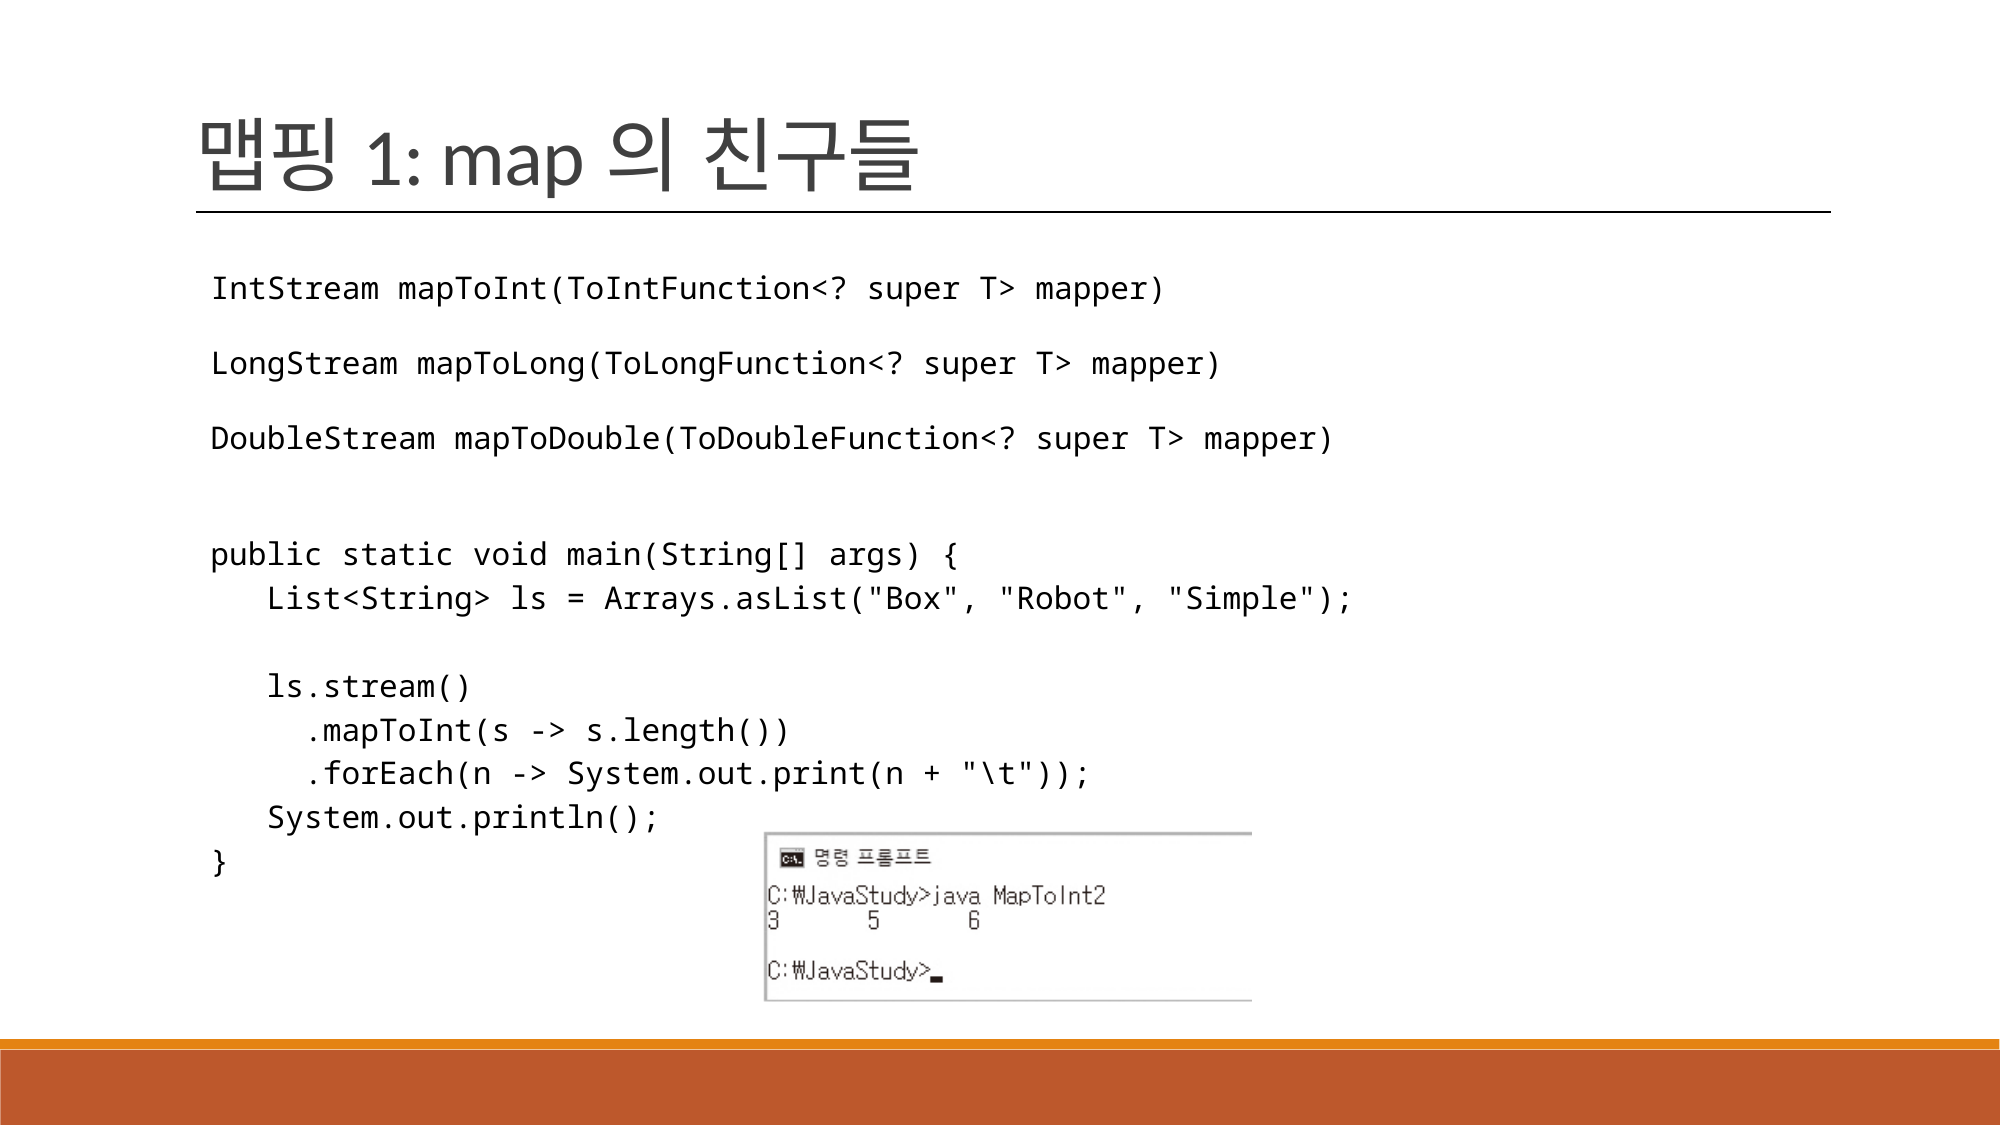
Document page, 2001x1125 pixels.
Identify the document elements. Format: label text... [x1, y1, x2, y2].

text_box 맵핑1: map의 친구들 [179, 20, 1830, 210]
text_box public static void main(String[] args) { List<String> ls = Arrays.asList("Box", "Robot", "Simple"); ls.stream() .mapToInt(s -> s.length()) .forEach(n -> System.out.print(n + "\t")); System.out.println(); } [195, 520, 1413, 886]
text_box IntStream mapToInt(ToIntFunction<? super T> mapper) LongStream mapToLong(ToLongFunction<? super T> mapper) DoubleStream mapToDouble(ToDoubleFunction<? super T> mapper) [195, 223, 1474, 464]
picture [758, 826, 1252, 1009]
